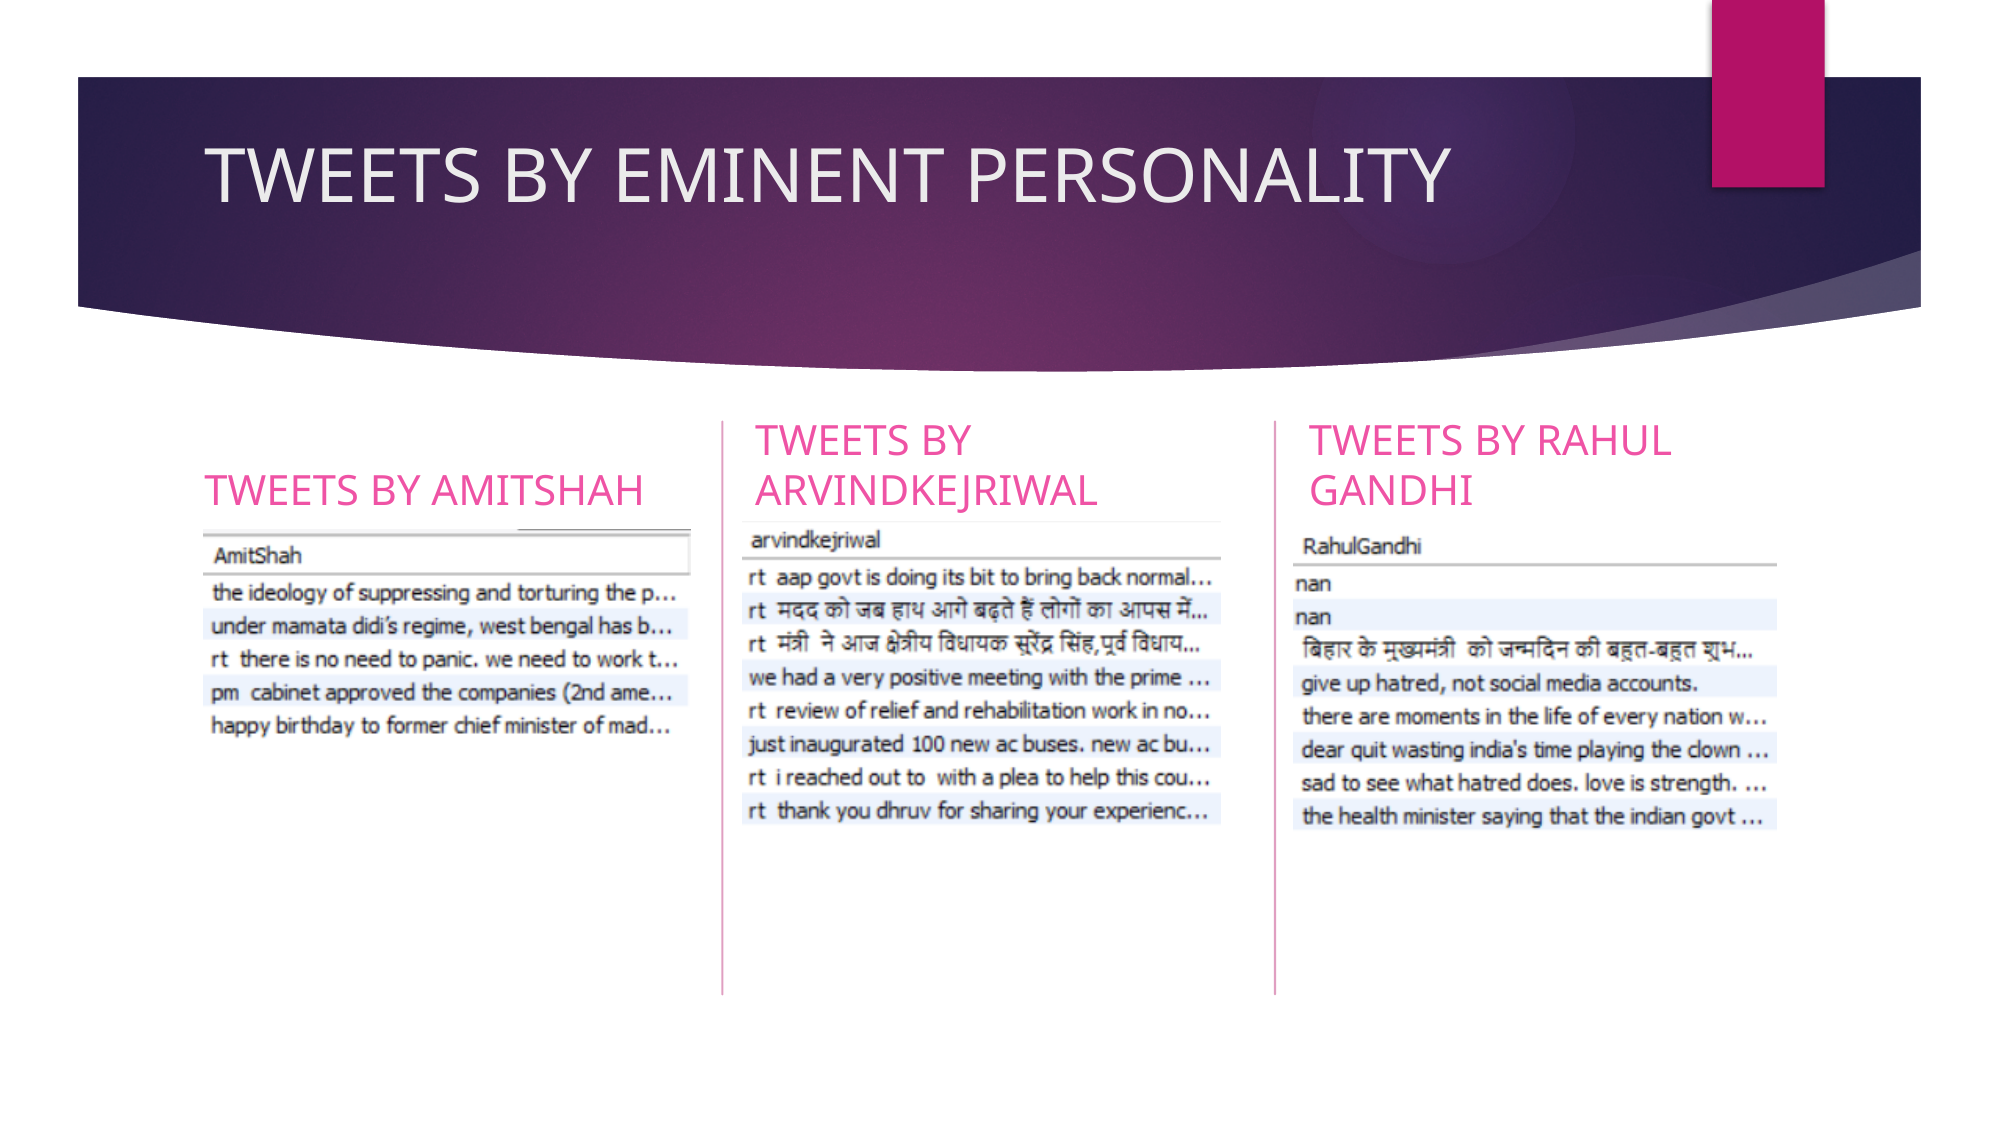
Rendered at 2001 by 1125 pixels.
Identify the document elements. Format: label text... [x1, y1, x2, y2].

picture [741, 521, 1221, 835]
list TWEETS BY RAHUL GANDHI [1293, 427, 1810, 522]
picture [203, 528, 692, 766]
title TWEETS BY EMINENT PERSONALITY [189, 159, 1638, 276]
list TWEETS BY ARVINDKEJRIWAL [740, 427, 1257, 522]
list TWEETS BY AMITSHAH [189, 427, 705, 522]
picture [1293, 528, 1777, 853]
